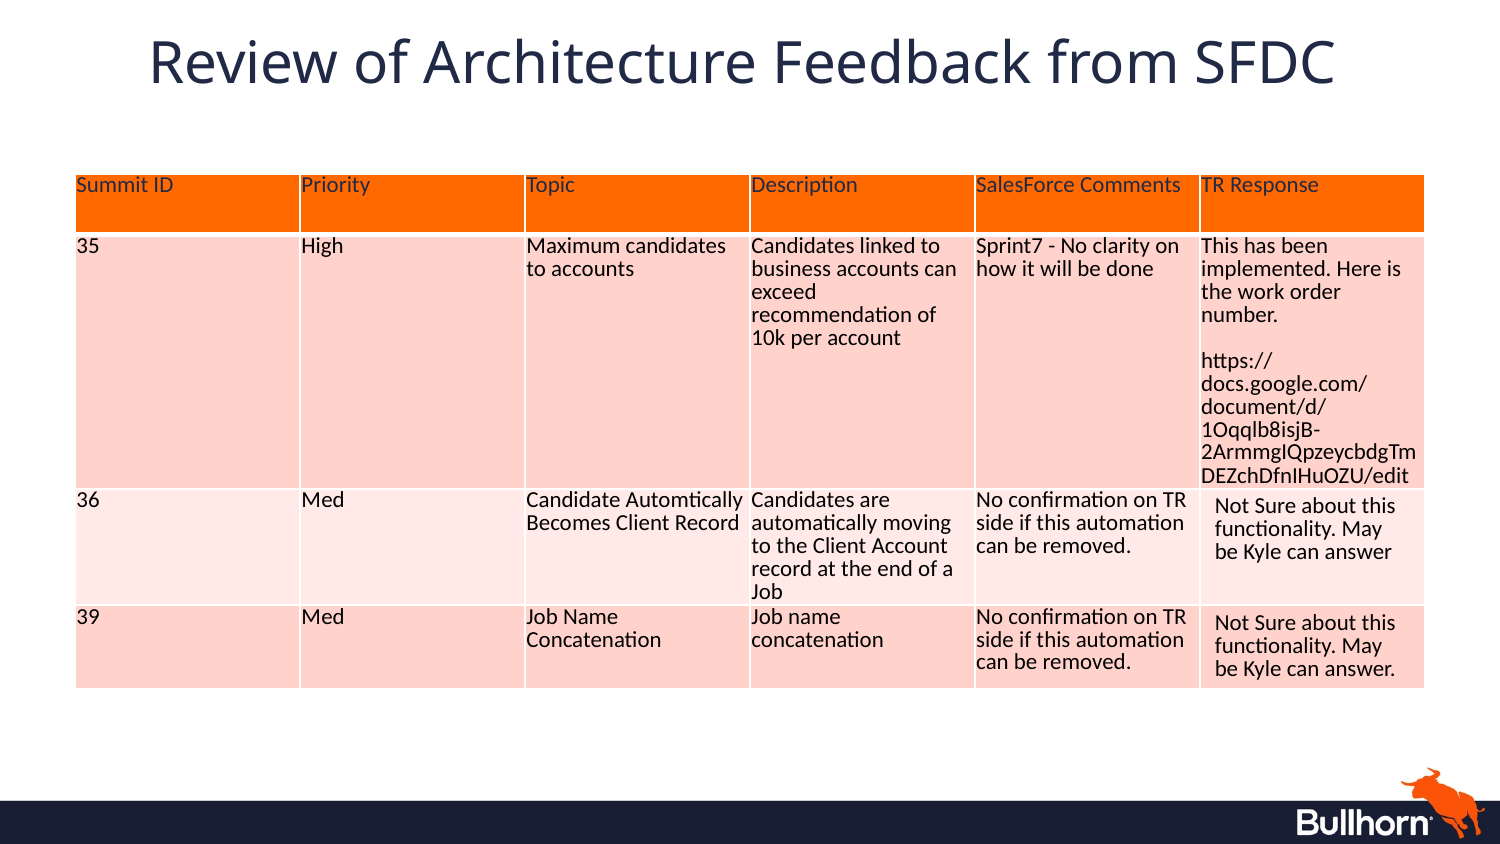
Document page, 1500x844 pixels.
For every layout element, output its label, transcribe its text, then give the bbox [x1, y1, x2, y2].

table_cell 39 [76, 606, 299, 688]
table_header Description [751, 175, 974, 232]
table_header TR Response [1201, 175, 1424, 232]
table_cell Candidates are automatically moving to the Client Account record at the end of a Job [751, 490, 974, 604]
table_cell Not Sure about this functionality. May be Kyle can answer [1201, 490, 1424, 604]
table_header SalesForce Comments [976, 175, 1199, 232]
table_cell Candidates linked to business accounts can exceed recommendation of 10k per account [751, 237, 974, 488]
table_cell This has been implemented. Here is the work order number. https://docs.google.com/document/d/1Oqqlb8isjB-2ArmmgIQpzeycbdgTmDEZchDfnIHuOZU/edit [1201, 237, 1424, 488]
table_cell 36 [76, 490, 299, 604]
table_cell Not Sure about this functionality. May be Kyle can answer. [1201, 606, 1424, 688]
title Review of Architecture Feedback from SFDC [75, 17, 1425, 116]
table_cell Sprint7 - No clarity on how it will be done [976, 237, 1199, 488]
table_cell Med [301, 606, 524, 688]
table_cell Med [301, 490, 524, 604]
table_cell Job name concatenation [751, 606, 974, 688]
table_cell 35 [76, 237, 299, 488]
table_header Topic [526, 175, 749, 232]
table_cell Candidate Automtically Becomes Client Record [526, 490, 749, 604]
table_cell High [301, 237, 524, 488]
picture [0, 696, 1500, 844]
table_cell Job Name Concatenation [526, 606, 749, 688]
table_header Priority [301, 175, 524, 232]
table_cell No confirmation on TR side if this automation can be removed. [976, 606, 1199, 688]
table_header Summit ID [76, 175, 299, 232]
table_cell Maximum candidates to accounts [526, 237, 749, 488]
table_cell No confirmation on TR side if this automation can be removed. [976, 490, 1199, 604]
